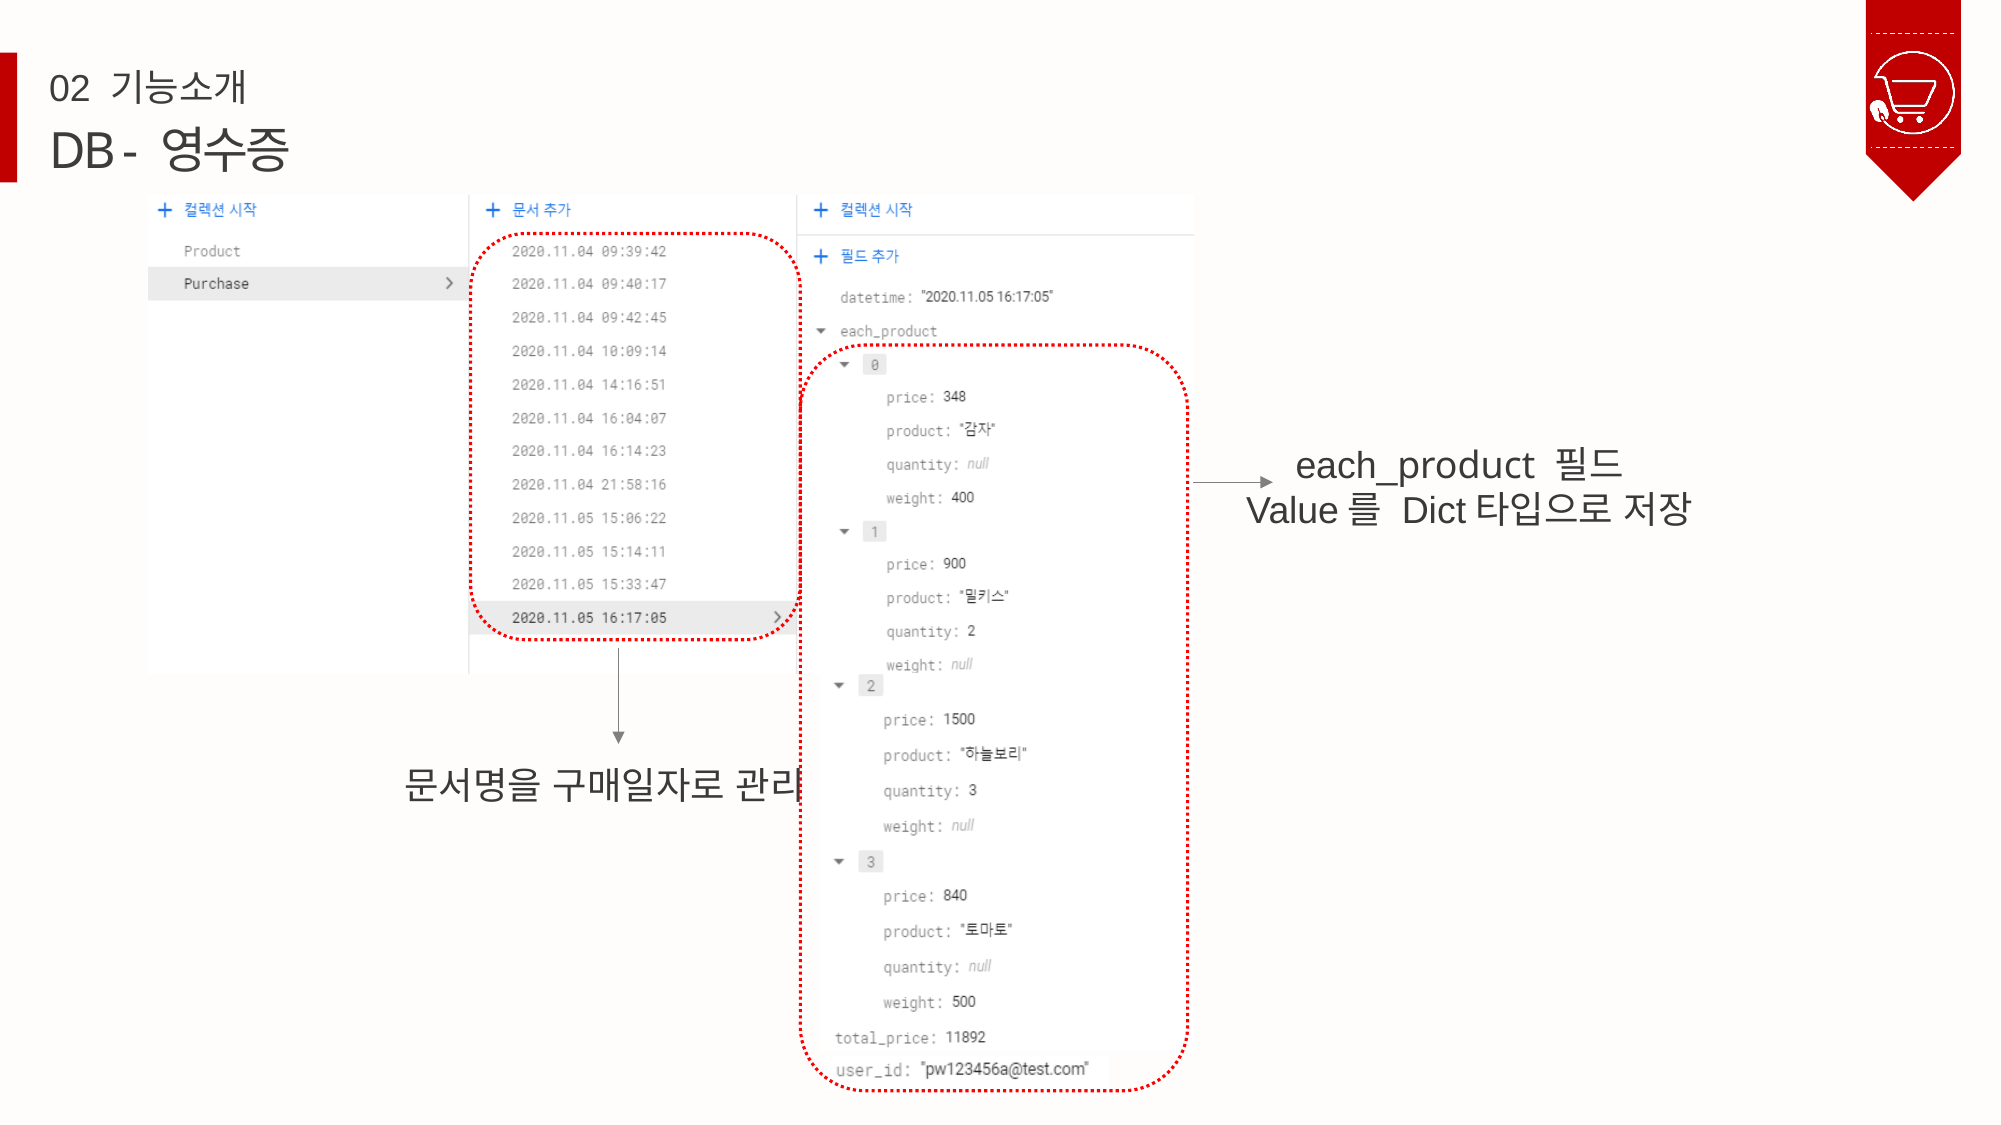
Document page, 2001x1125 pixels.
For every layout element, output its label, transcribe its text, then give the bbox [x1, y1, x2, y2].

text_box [1865, 0, 1961, 202]
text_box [148, 195, 1711, 1091]
text_box 02 기능소개 [34, 56, 264, 117]
text_box [0, 52, 18, 183]
text_box DB - 영수증 [35, 110, 307, 186]
